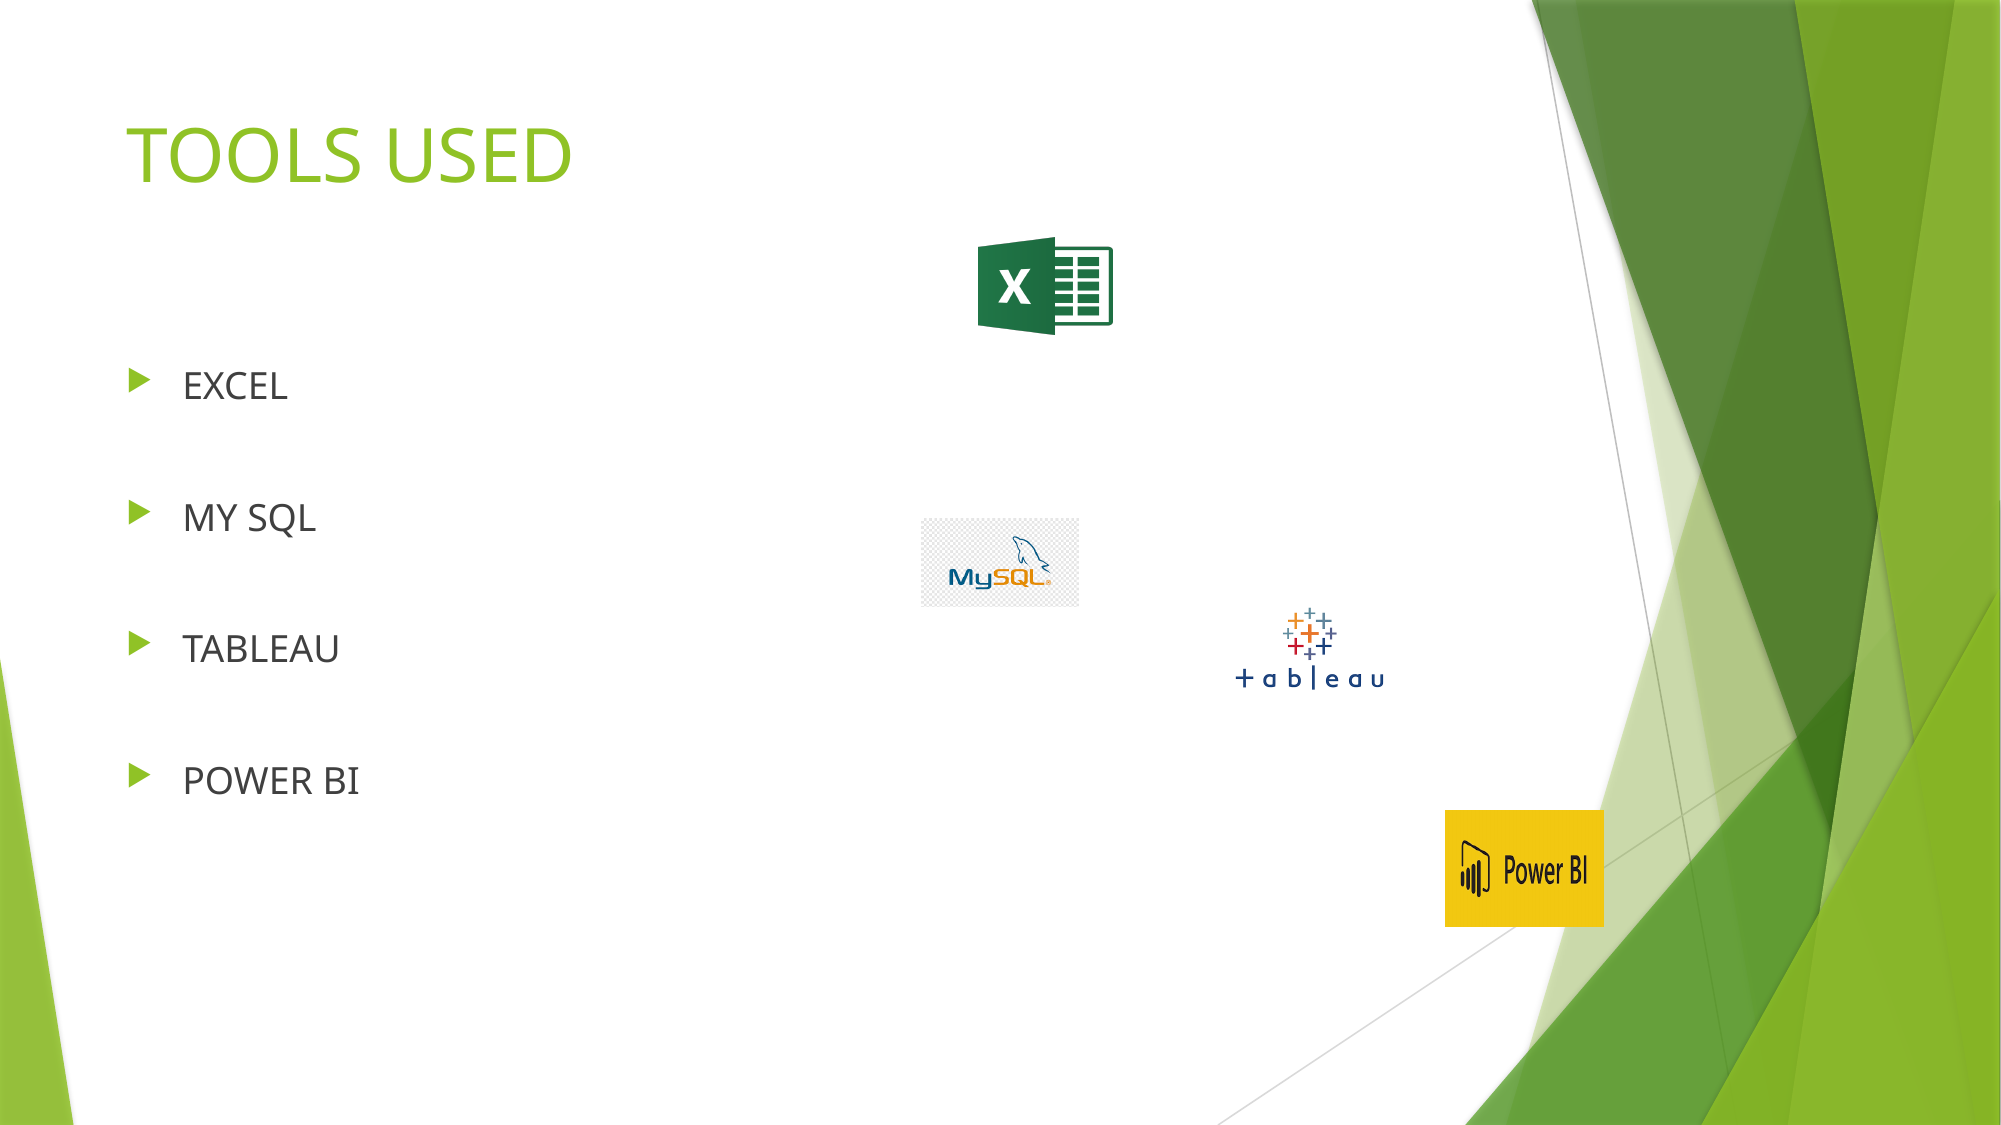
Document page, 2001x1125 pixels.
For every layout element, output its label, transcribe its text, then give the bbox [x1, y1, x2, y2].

picture [1445, 810, 1604, 928]
title TOOLS USED [111, 99, 1522, 317]
picture [920, 518, 1080, 607]
picture [1233, 605, 1385, 691]
picture [978, 237, 1113, 335]
list EXCEL MY SQL TABLEAU POWER BI [111, 354, 1522, 992]
